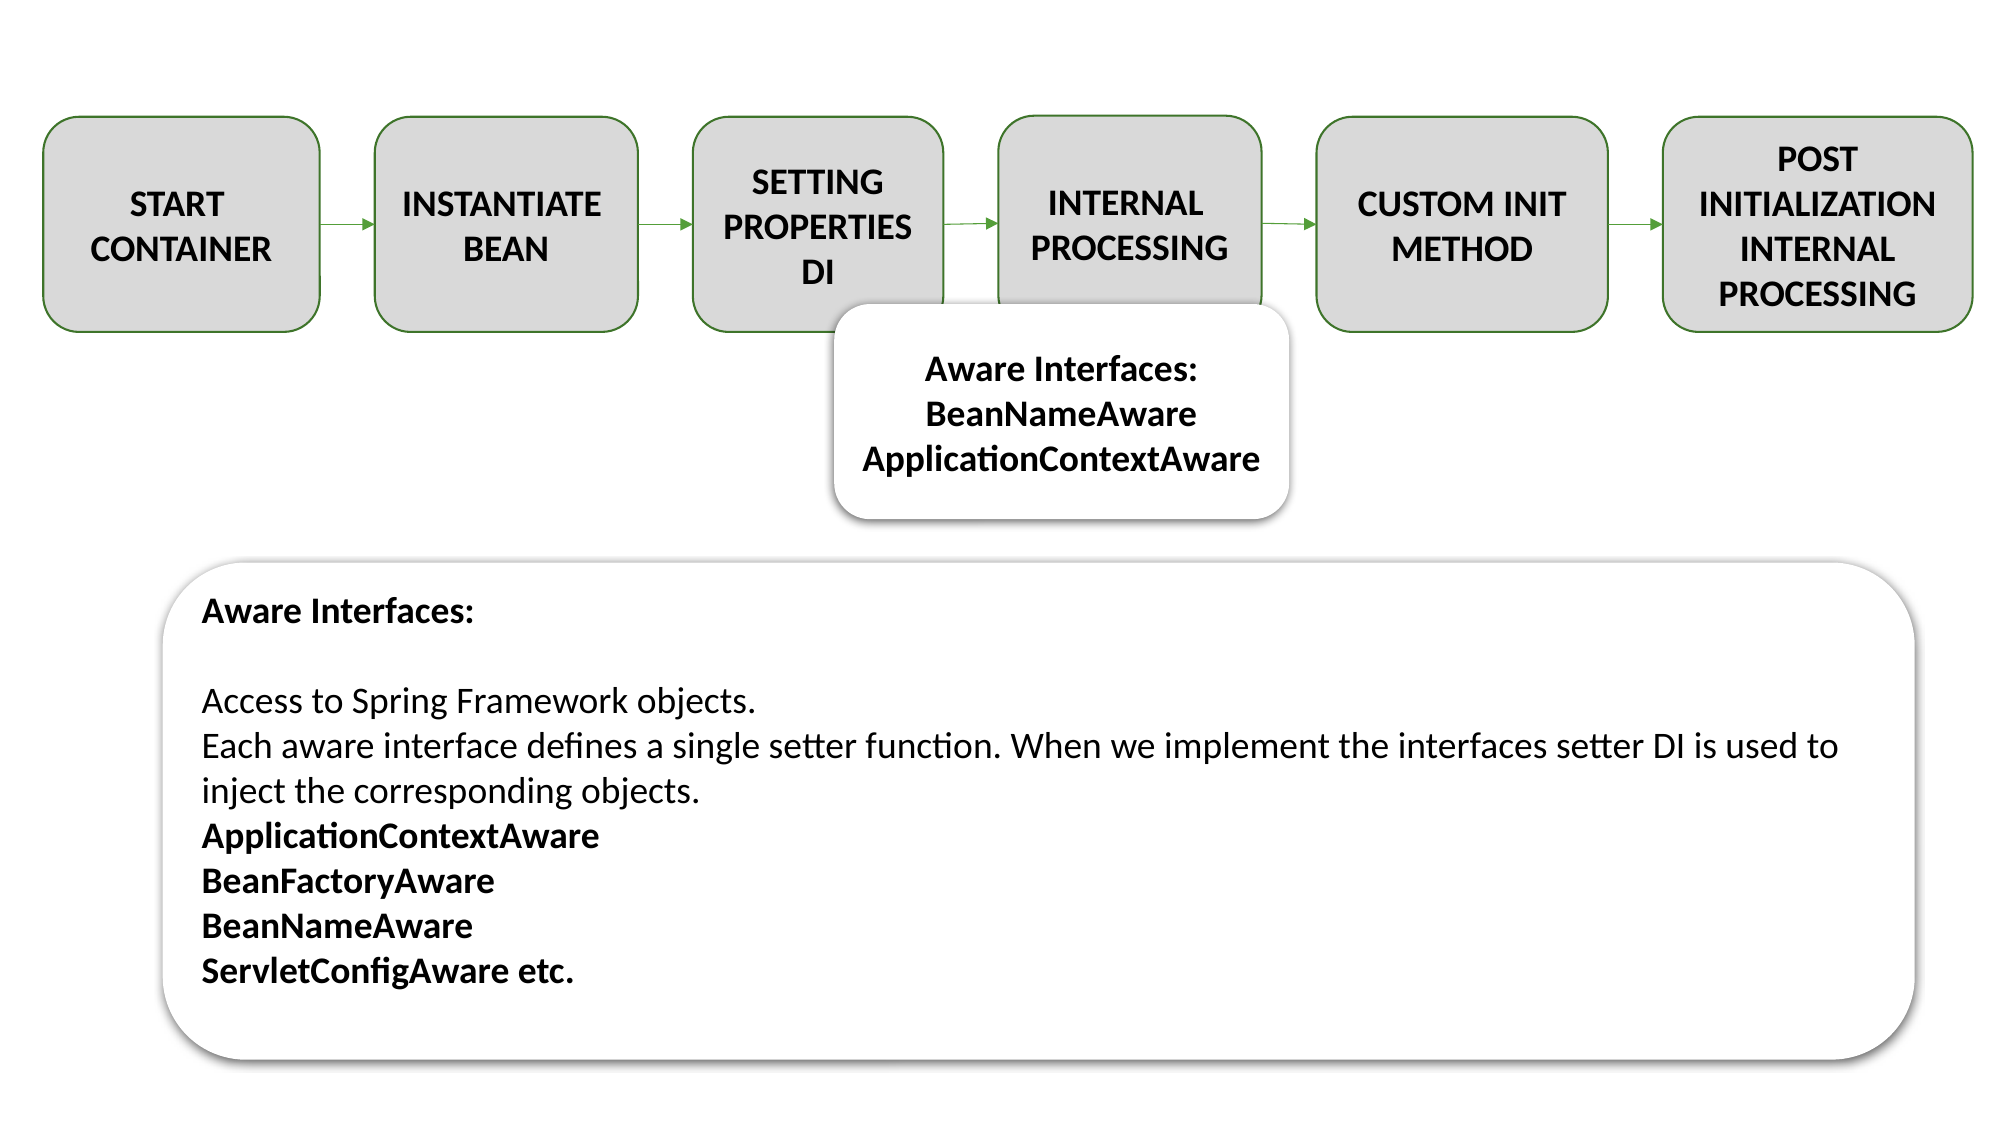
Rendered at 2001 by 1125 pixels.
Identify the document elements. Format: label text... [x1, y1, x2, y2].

text_box SETTING PROPERTIES DI [691, 115, 945, 333]
text_box START CONTAINER [42, 115, 321, 333]
text_box CUSTOM INIT METHOD [1315, 115, 1609, 333]
text_box Aware Interfaces: Access to Spring Framework objects. Each aware interface defines a single setter function. When we implement the interfaces setter DI is used to inject the corresponding objects. ApplicationContextAware BeanFactoryAware BeanNameAware ServletConfigAware etc. [162, 562, 1915, 1060]
text_box POST INITIALIZATION INTERNAL PROCESSING [1661, 115, 1974, 333]
text_box INTERNAL PROCESSING [997, 114, 1263, 300]
text_box INSTANTIATE BEAN [373, 115, 640, 333]
text_box Aware Interfaces: BeanNameAware ApplicationContextAware [834, 304, 1290, 520]
